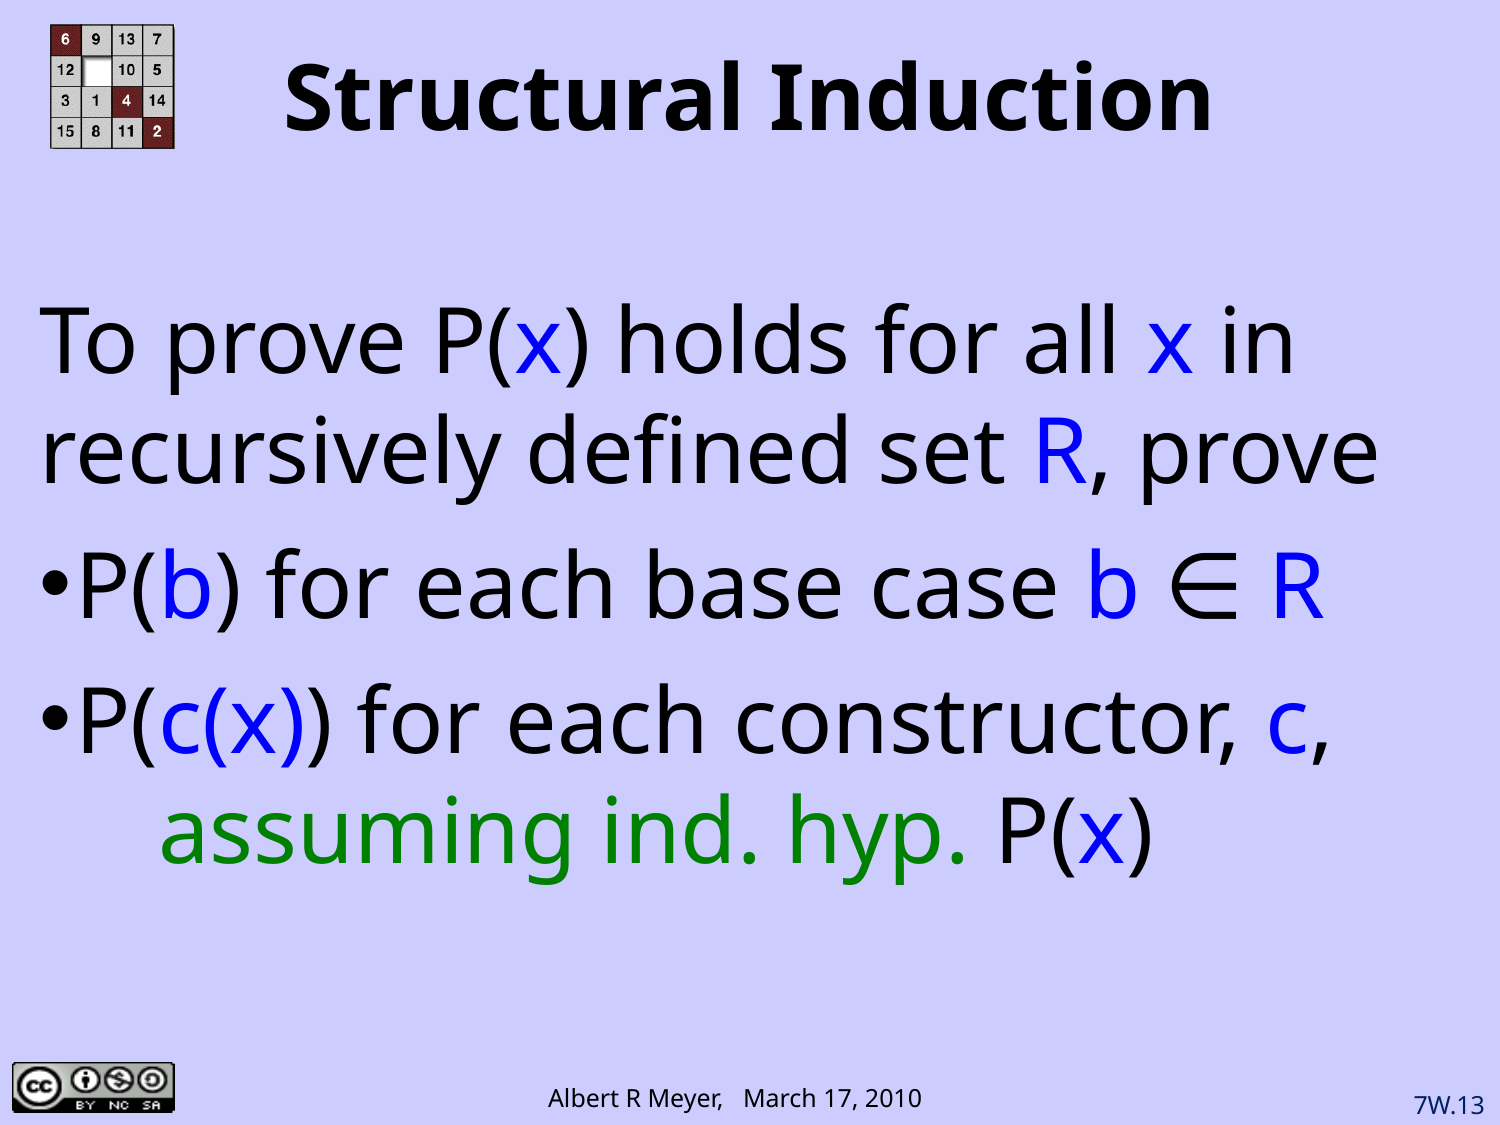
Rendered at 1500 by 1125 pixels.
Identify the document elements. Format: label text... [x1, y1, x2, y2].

picture [12, 1062, 175, 1113]
title Structural Induction [224, 0, 1276, 188]
text_box To prove P(x) holds for all x in recursively defined set R, prove P(b) for each base case b ∈ R P(c(x)) for each constructor, c, assuming ind. hyp. P(x) [24, 274, 1463, 890]
picture [50, 24, 175, 149]
slide_number 7W.13 [1337, 1087, 1500, 1125]
